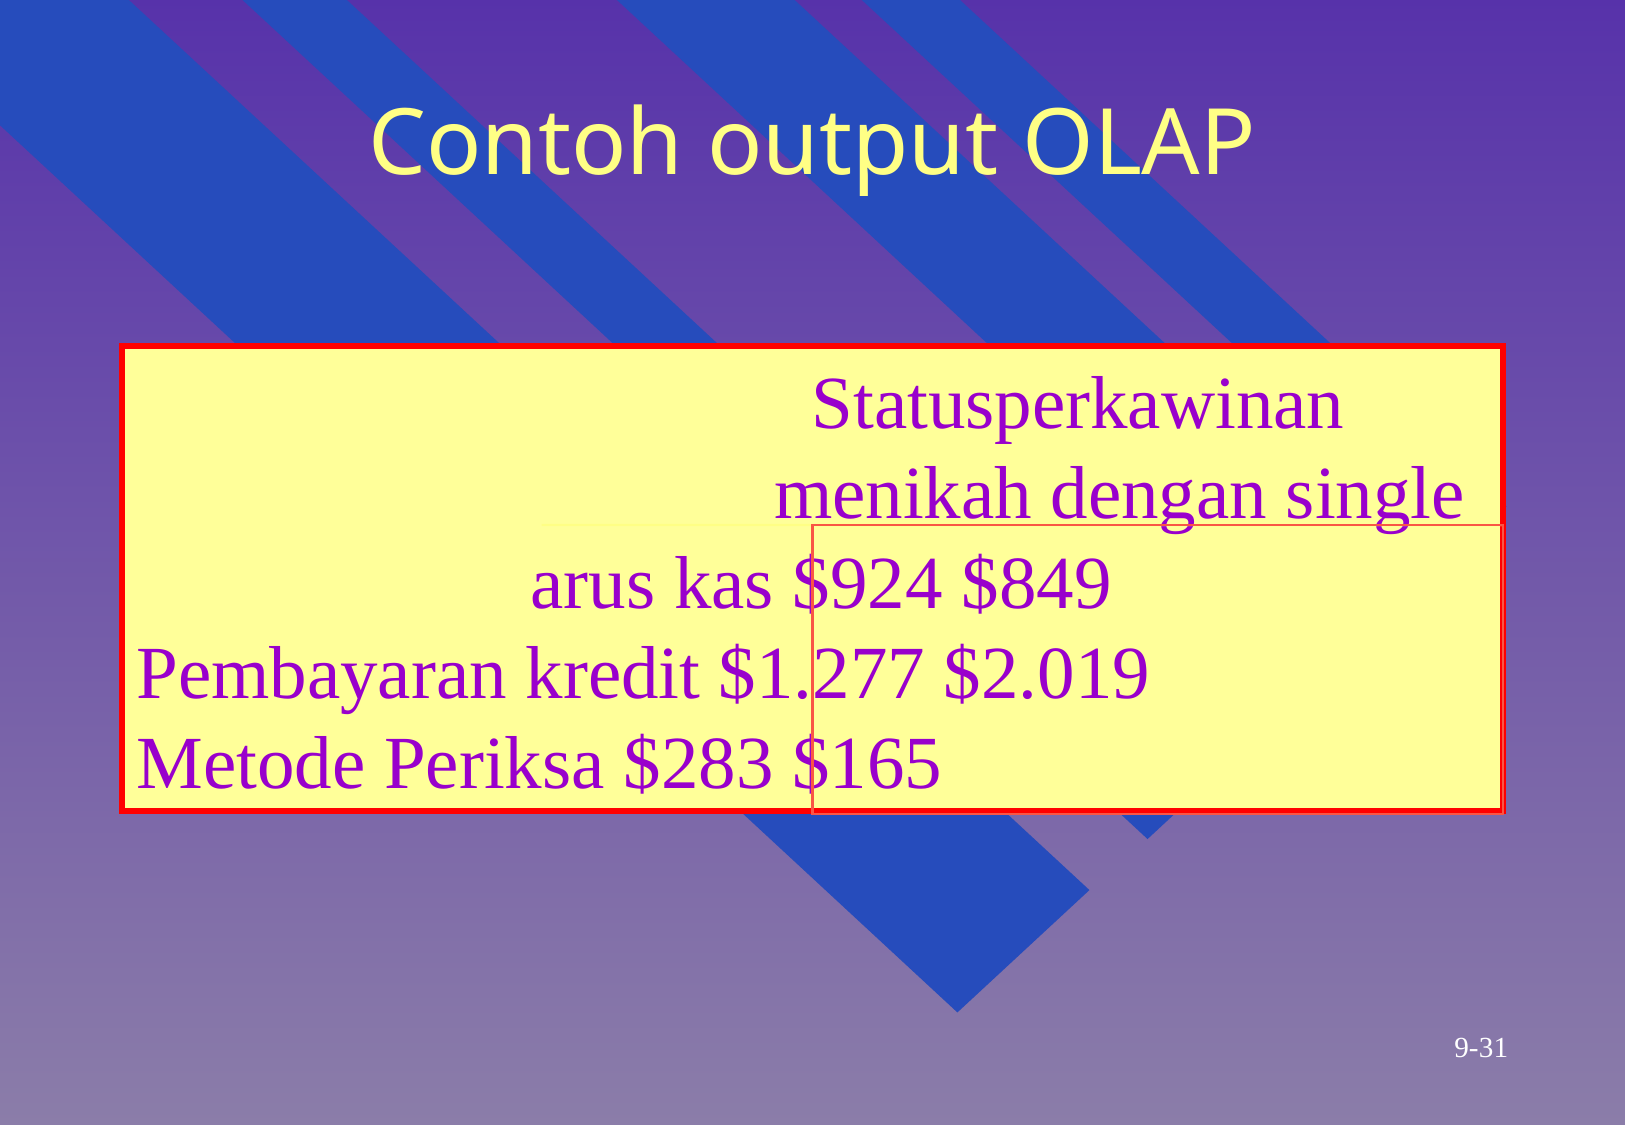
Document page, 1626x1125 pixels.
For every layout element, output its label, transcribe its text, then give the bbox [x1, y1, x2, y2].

text_box 9-31 [1392, 1020, 1570, 1071]
text_box Statusperkawinan menikah dengan single arus kas $924 $849 Pembayaran kredit $1.277 $2.019 Metode Periksa $283 $165 [121, 346, 1504, 811]
title Contoh output OLAP [121, 37, 1504, 238]
text_box [812, 525, 1504, 815]
